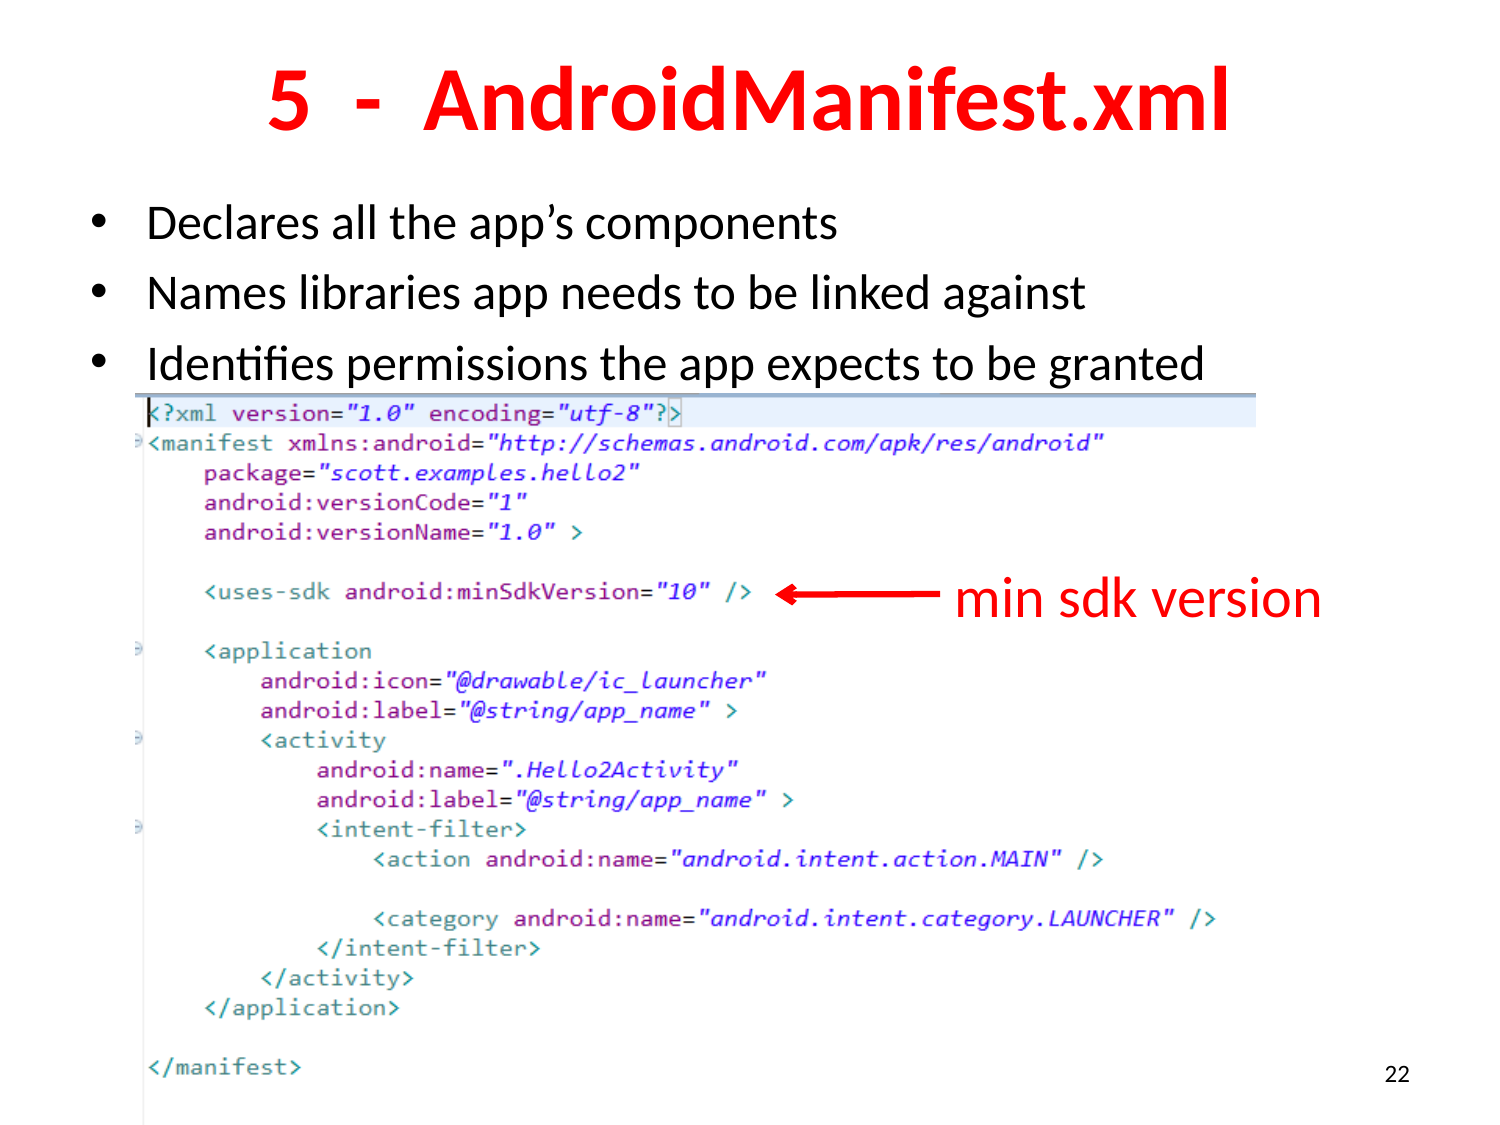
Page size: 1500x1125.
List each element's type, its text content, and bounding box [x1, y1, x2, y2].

picture [135, 393, 1256, 1125]
slide_number 22 [1262, 1042, 1425, 1103]
title 5 - AndroidManifest.xml [75, 0, 1425, 182]
text_box min sdk version [1262, 551, 1338, 637]
list Declares all the app’s components Names libraries app needs to be linked against Identifies permissions the app expects to be granted [75, 182, 1425, 1038]
